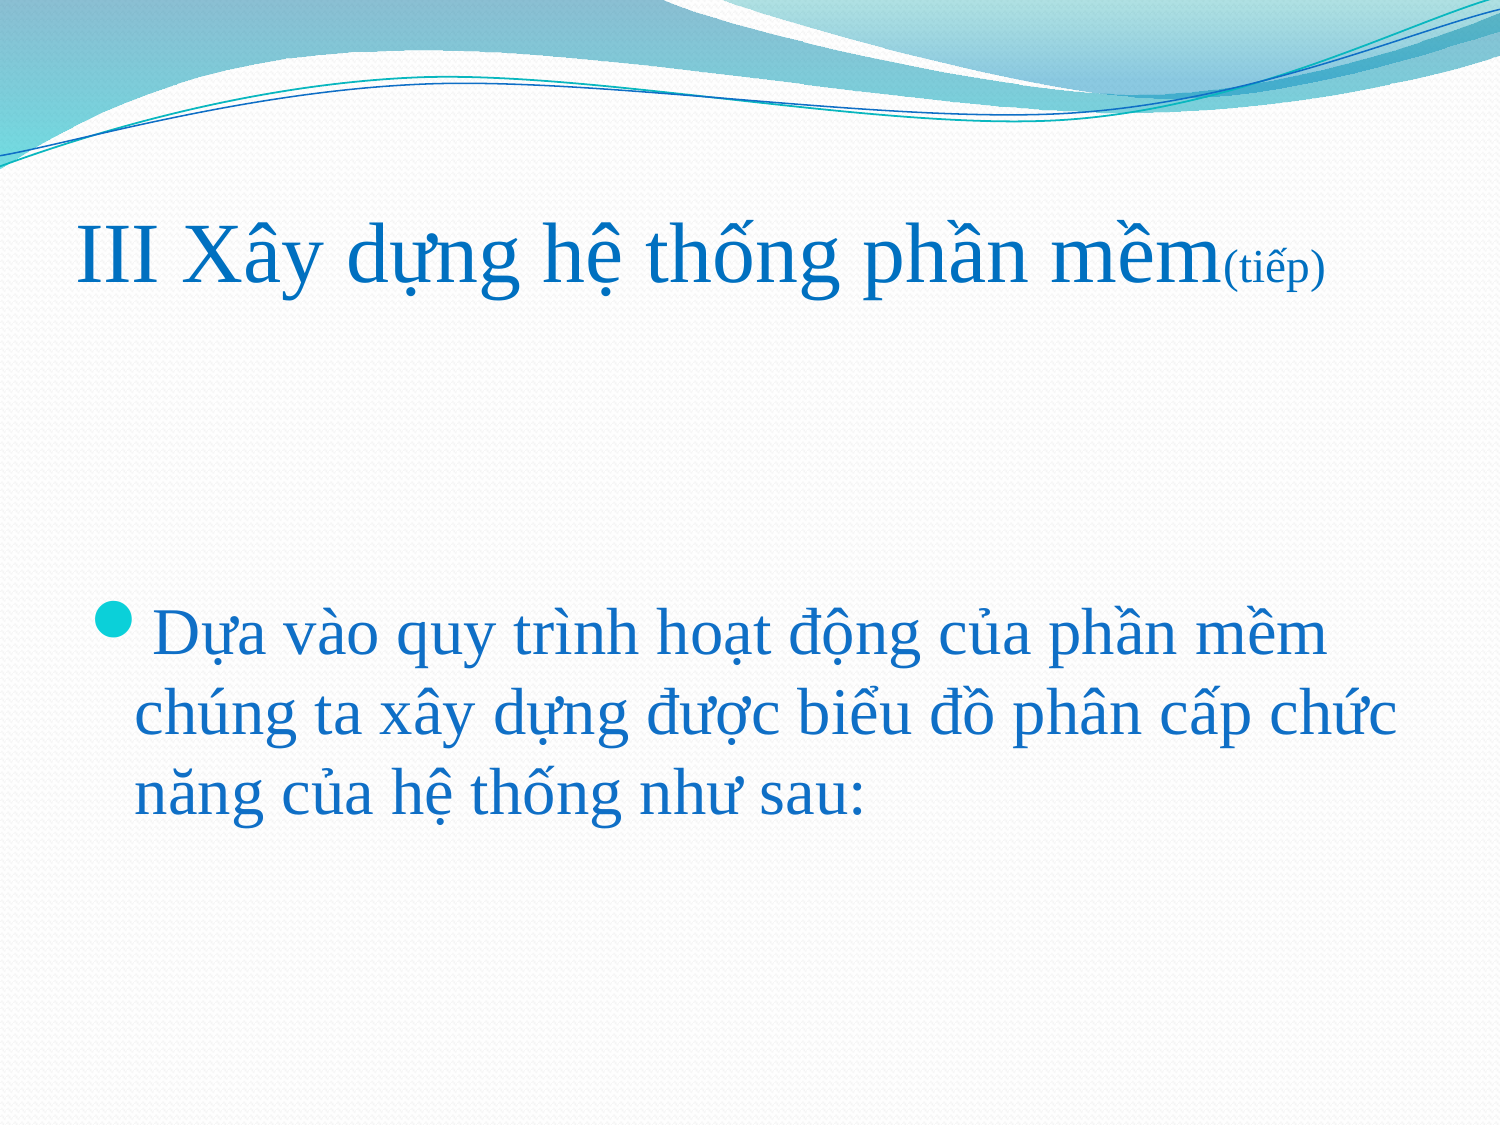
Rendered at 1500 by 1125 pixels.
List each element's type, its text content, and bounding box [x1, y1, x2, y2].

title III Xây dựng hệ thống phần mềm(tiếp) [75, 187, 1425, 299]
list Dựa vào quy trình hoạt động của phần mềm chúng ta xây dựng được biểu đồ phân cấp chức năng của hệ thống như sau: [75, 299, 1425, 883]
